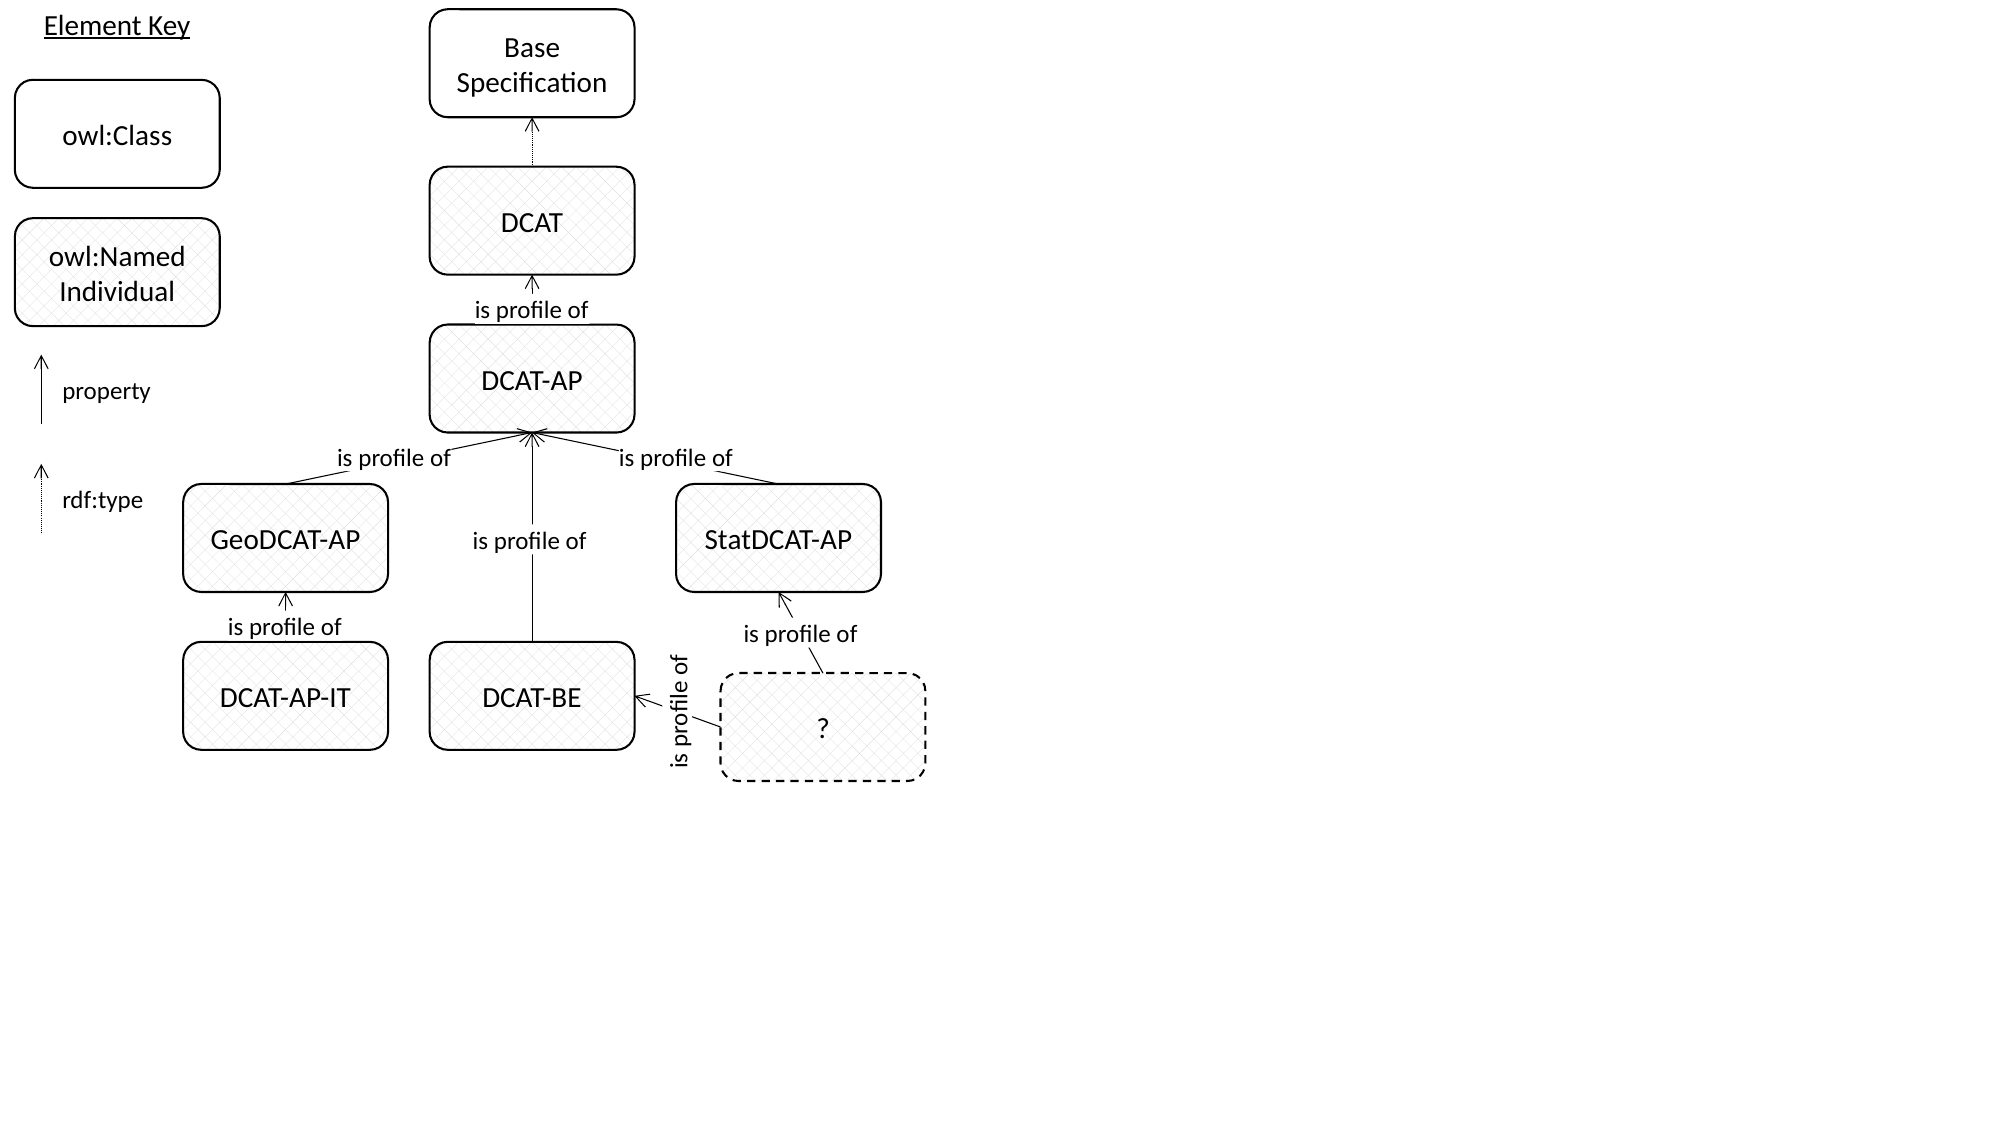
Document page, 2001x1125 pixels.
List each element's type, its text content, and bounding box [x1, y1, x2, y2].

text_box rdf:type [47, 475, 159, 521]
text_box is profile of [533, 524, 588, 555]
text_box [778, 591, 823, 674]
text_box is profile of [533, 293, 590, 324]
text_box DCAT-AP-IT [182, 640, 390, 751]
text_box is profile of [662, 728, 693, 769]
text_box is profile of [472, 524, 532, 555]
text_box StatDCAT-AP [675, 482, 883, 594]
text_box GeoDCAT-AP [182, 482, 390, 594]
text_box Element Key [29, 0, 206, 49]
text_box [634, 695, 721, 728]
text_box is profile of [474, 293, 532, 324]
text_box is profile of [228, 610, 285, 641]
text_box is profile of [286, 610, 343, 641]
text_box owl:Named Individual [13, 217, 221, 328]
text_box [532, 432, 779, 484]
text_box DCAT-AP [428, 323, 636, 432]
text_box DCAT [428, 165, 636, 276]
text_box DCAT-BE [428, 640, 636, 751]
text_box is profile of [823, 617, 858, 648]
text_box is profile of [662, 654, 693, 695]
text_box is profile of [743, 617, 778, 648]
text_box ? [719, 671, 927, 783]
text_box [285, 432, 532, 484]
text_box owl:Class [13, 78, 221, 189]
text_box property [47, 366, 167, 412]
text_box Base Specification [428, 8, 636, 119]
